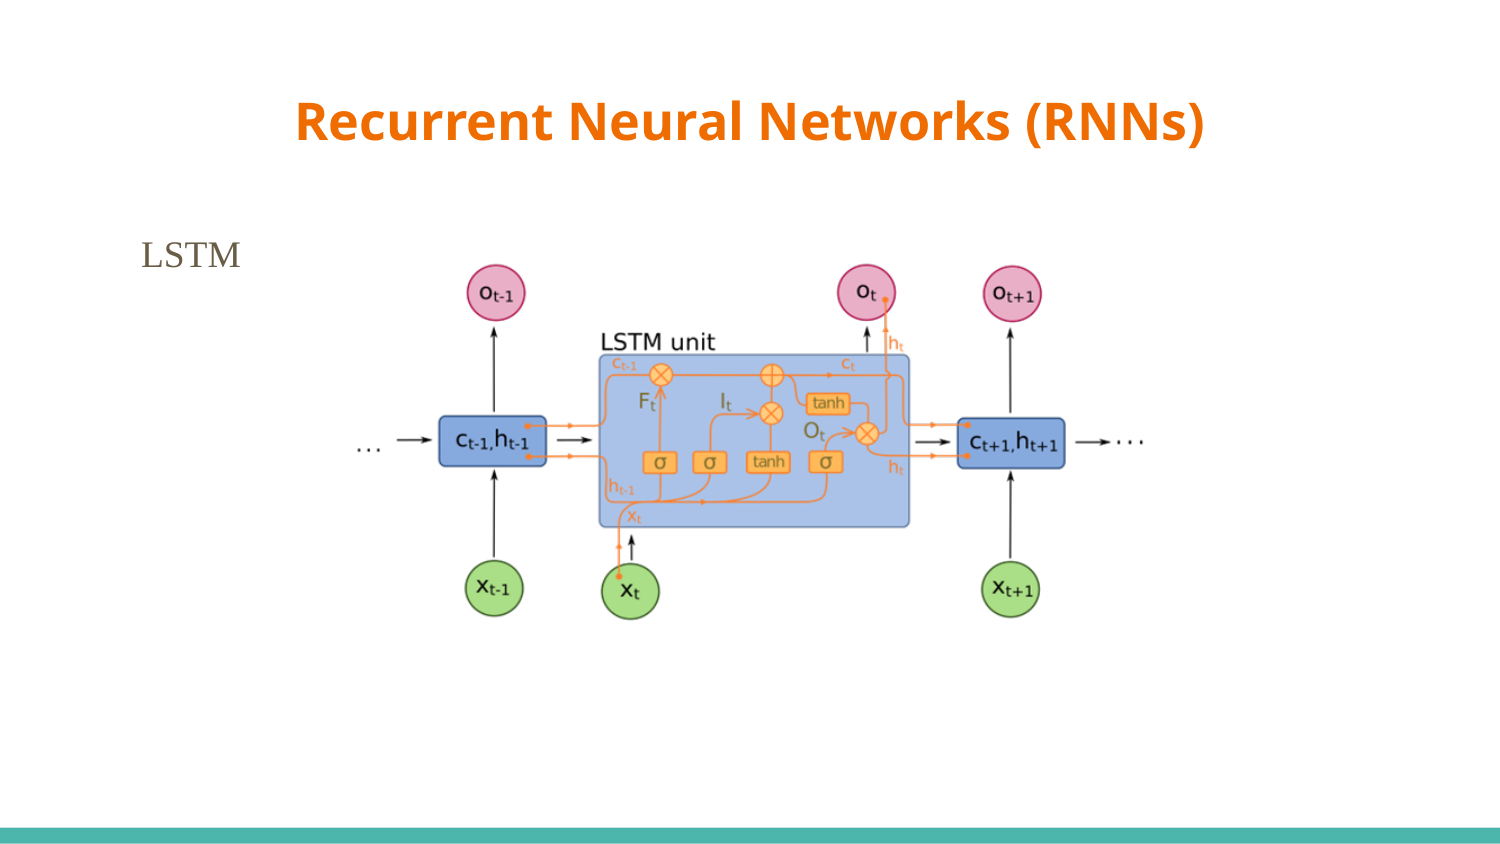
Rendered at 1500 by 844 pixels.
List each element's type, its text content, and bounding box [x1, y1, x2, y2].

picture [352, 260, 1148, 622]
list LSTM [51, 207, 1449, 750]
title Recurrent Neural Networks (RNNs) [51, 72, 1449, 189]
